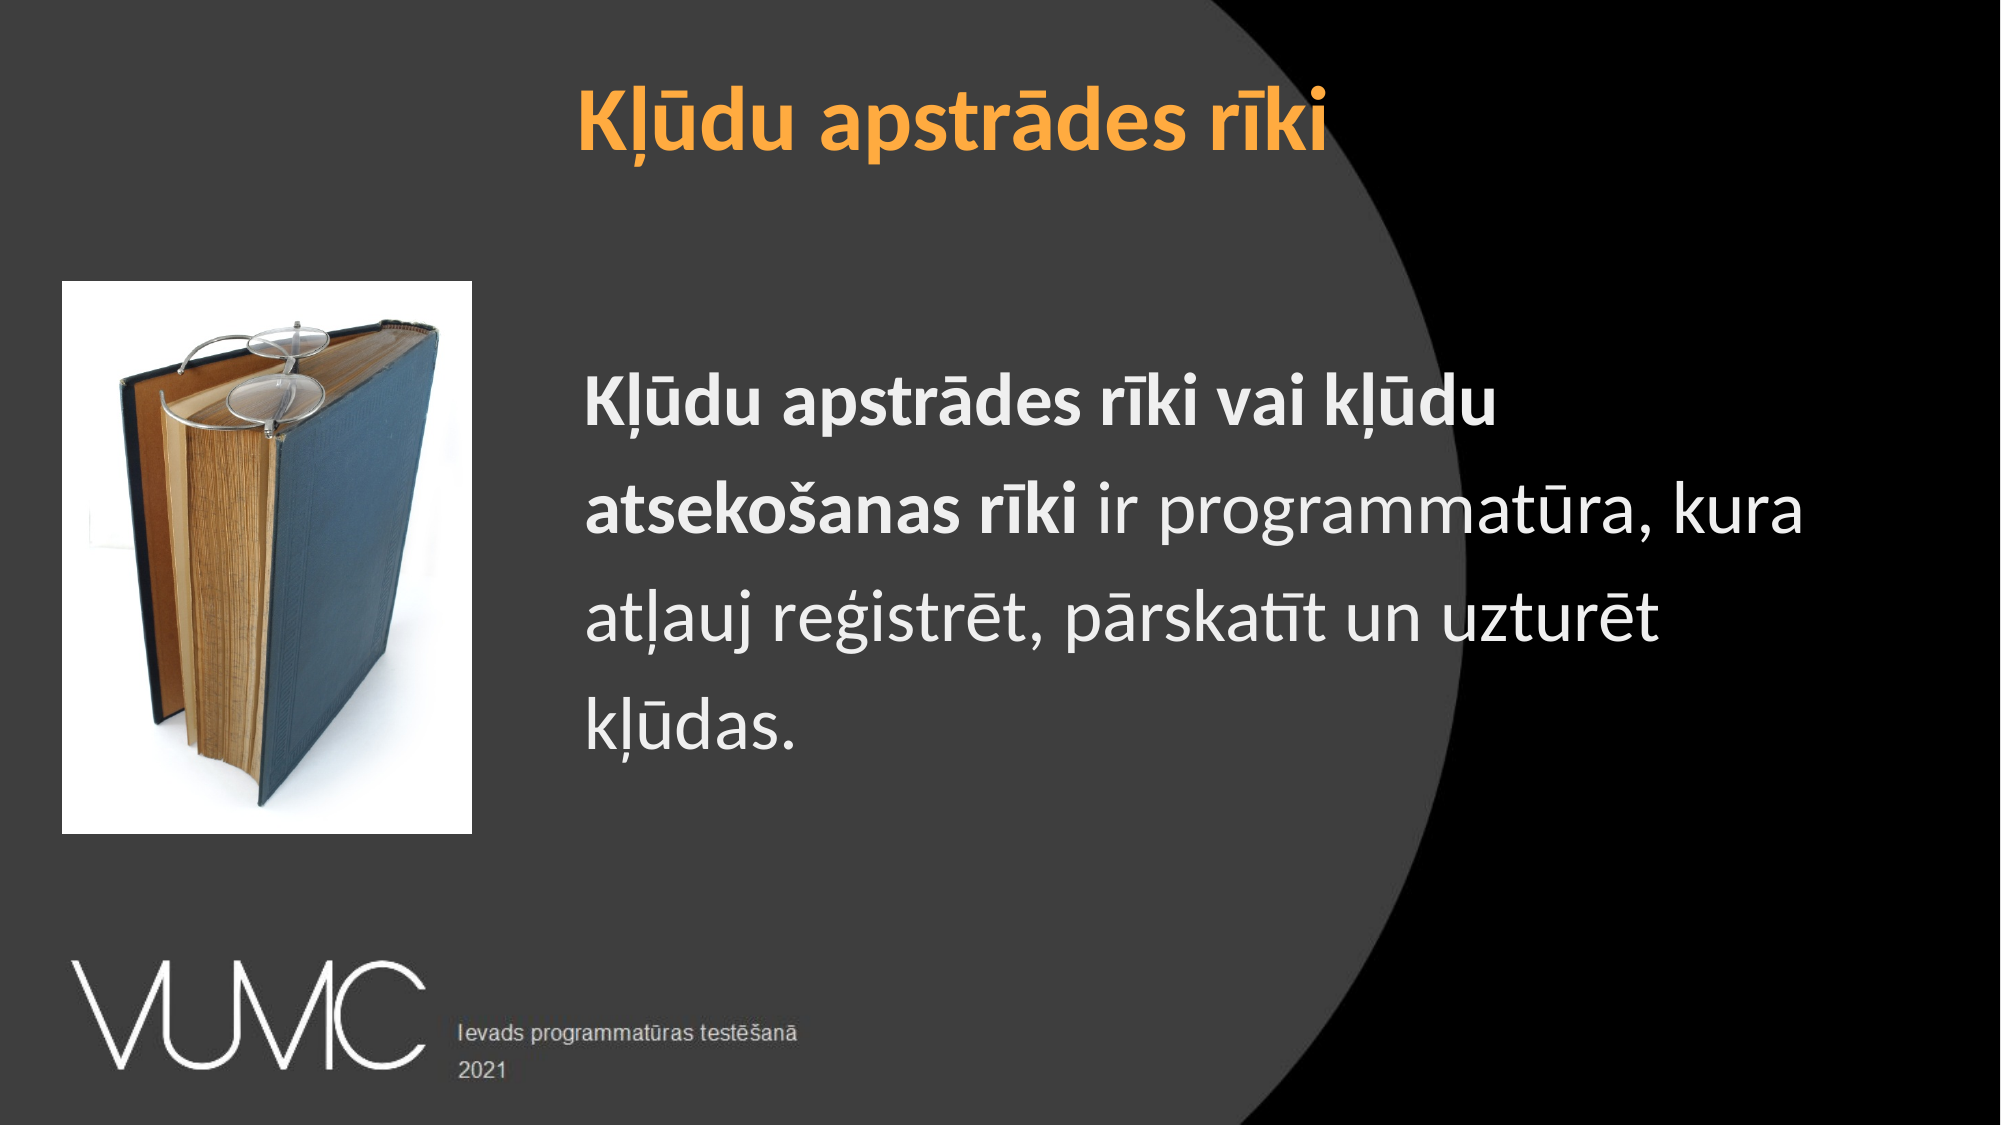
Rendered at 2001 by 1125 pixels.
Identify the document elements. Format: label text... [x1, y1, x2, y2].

picture [0, 0, 2001, 1125]
text_box Kļūdu apstrādes rīki [91, 56, 1817, 185]
text_box Kļūdu apstrādes rīki vai kļūdu atsekošanas rīki ir programmatūra, kura atļauj reģistrēt, pārskatīt un uzturēt kļūdas. [569, 325, 1854, 790]
